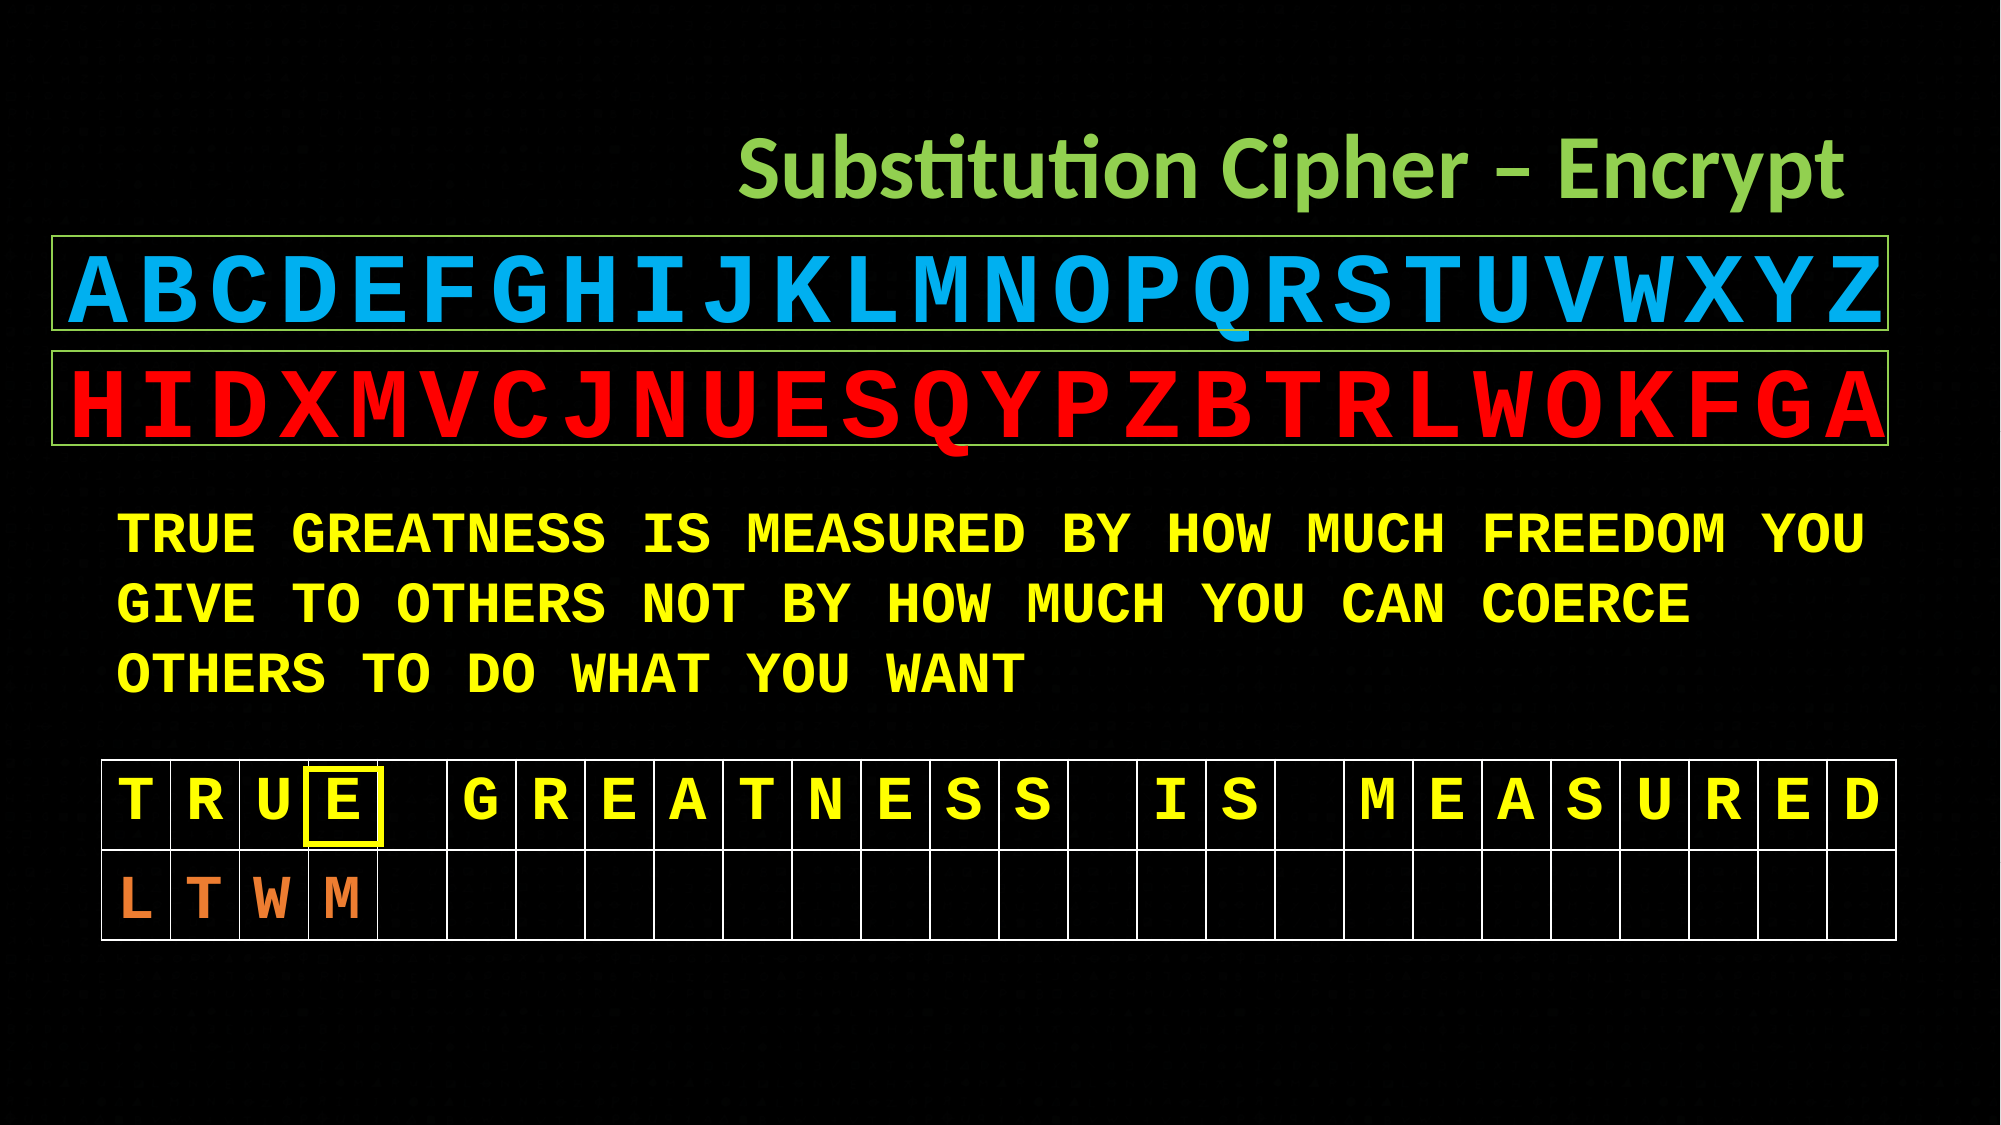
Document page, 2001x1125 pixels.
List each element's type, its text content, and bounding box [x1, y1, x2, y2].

text_box T [170, 848, 239, 939]
title Substitution Cipher – Encrypt [137, 59, 1863, 214]
table_header A [1483, 761, 1550, 849]
table_header S [1207, 761, 1274, 849]
table_cell [1483, 851, 1550, 939]
text_box [51, 235, 1889, 329]
table_header A [655, 761, 722, 849]
table_header T [102, 761, 170, 848]
table_cell [448, 851, 515, 939]
table_header E [1414, 761, 1481, 849]
table_header E [1759, 761, 1826, 849]
text_box W [239, 848, 307, 939]
text_box M [308, 848, 376, 939]
table_header D [1828, 761, 1895, 849]
table_cell [862, 851, 929, 939]
table_header [378, 761, 446, 849]
table_cell [378, 851, 446, 939]
table_header N [793, 761, 860, 849]
table_cell [1552, 851, 1619, 939]
table_cell [1276, 851, 1343, 939]
table_header E [309, 761, 377, 768]
table_cell [1345, 851, 1412, 939]
text_box ABCDEFGHIJKLMNOPQRSTUVWXYZ [42, 214, 1915, 329]
table_header [1069, 761, 1136, 849]
table_cell [586, 851, 653, 939]
table_header I [1138, 761, 1205, 849]
table_header R [1690, 761, 1757, 849]
table_header S [1000, 761, 1067, 849]
table_header S [1552, 761, 1619, 849]
table_header R [517, 761, 584, 849]
table_header S [931, 761, 998, 849]
text_box [305, 768, 382, 845]
table_cell [655, 851, 722, 939]
table_header [1276, 761, 1343, 849]
picture [0, 0, 2001, 1125]
table_header U [1621, 761, 1688, 849]
table_header E [309, 845, 377, 849]
table_header U [240, 761, 308, 849]
table_header E [586, 761, 653, 849]
table_cell [793, 851, 860, 939]
table_header E [862, 761, 929, 849]
table_header G [448, 761, 515, 849]
table_header R [171, 761, 239, 848]
table_cell [1138, 851, 1205, 939]
table_cell [1690, 851, 1757, 939]
text_box L [102, 848, 170, 939]
table_cell [1621, 851, 1688, 939]
table_cell [1207, 851, 1274, 939]
table_header T [724, 761, 791, 849]
table_cell [1000, 851, 1067, 939]
table_cell [1828, 851, 1895, 939]
text_box HIDXMVCJNUESQYPZBTRLWOKFGA [42, 329, 1915, 465]
table_cell [517, 851, 584, 939]
table_cell [1759, 851, 1826, 939]
table_cell [1414, 851, 1481, 939]
table_cell [931, 851, 998, 939]
table_header M [1345, 761, 1412, 849]
table_cell [724, 851, 791, 939]
table_cell [1069, 851, 1136, 939]
text_box TRUE GREATNESS IS MEASURED BY HOW MUCH FREEDOM YOU GIVE TO OTHERS NOT BY HOW MUCH YOU CAN COERCE OTHERS TO DO WHAT YOU WANT [101, 486, 1905, 712]
